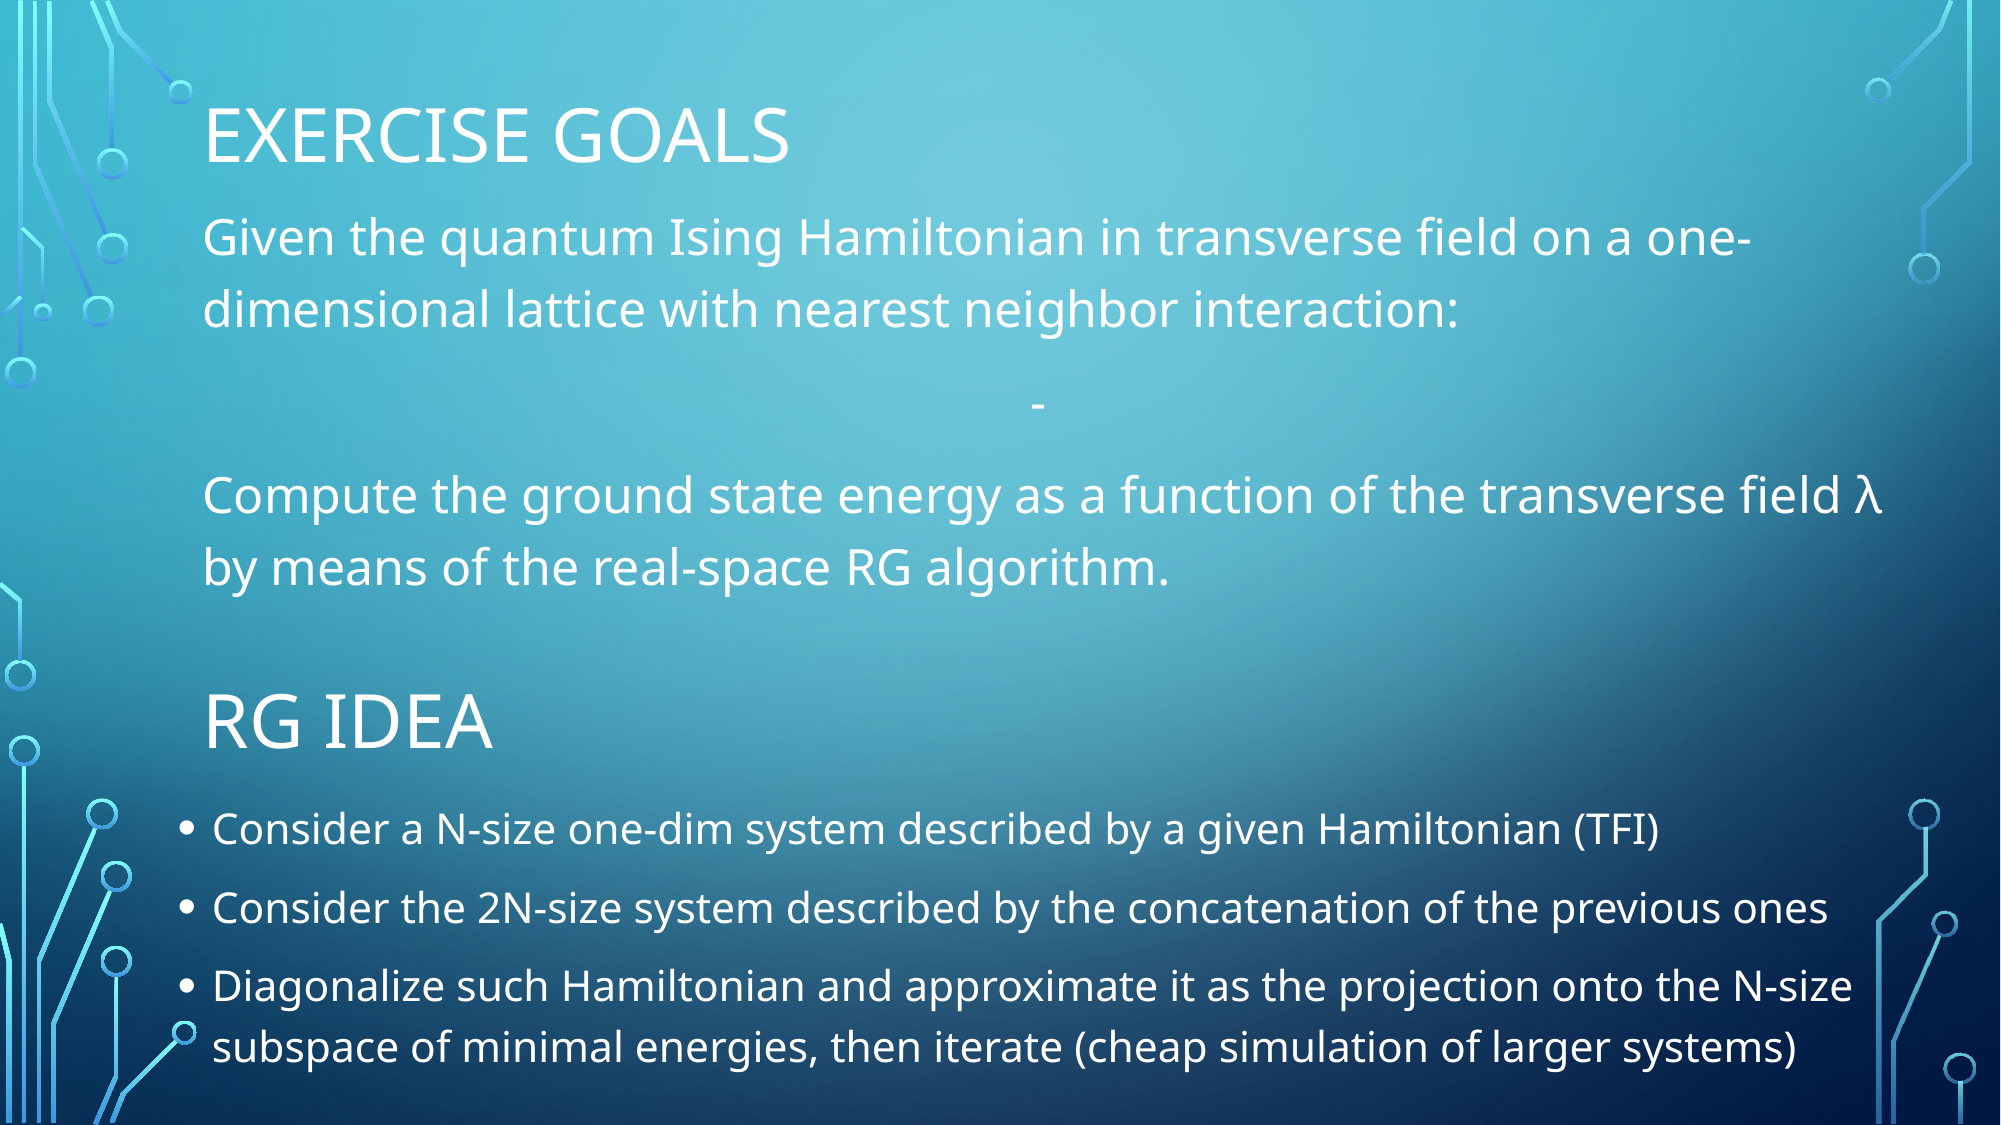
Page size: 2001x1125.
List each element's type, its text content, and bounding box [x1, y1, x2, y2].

text_box RG IDEA [187, 603, 1813, 784]
title Exercise goals [187, 17, 1813, 260]
text_box Consider a N-size one-dim system described by a given Hamiltonian (TFI) Consider the 2N-size system described by the concatenation of the previous ones Diagonalize such Hamiltonian and approximate it as the projection onto the N-size subspace of minimal energies, then iterate (cheap simulation of larger systems) [162, 784, 1878, 1087]
text_box [212, 765, 1928, 1046]
